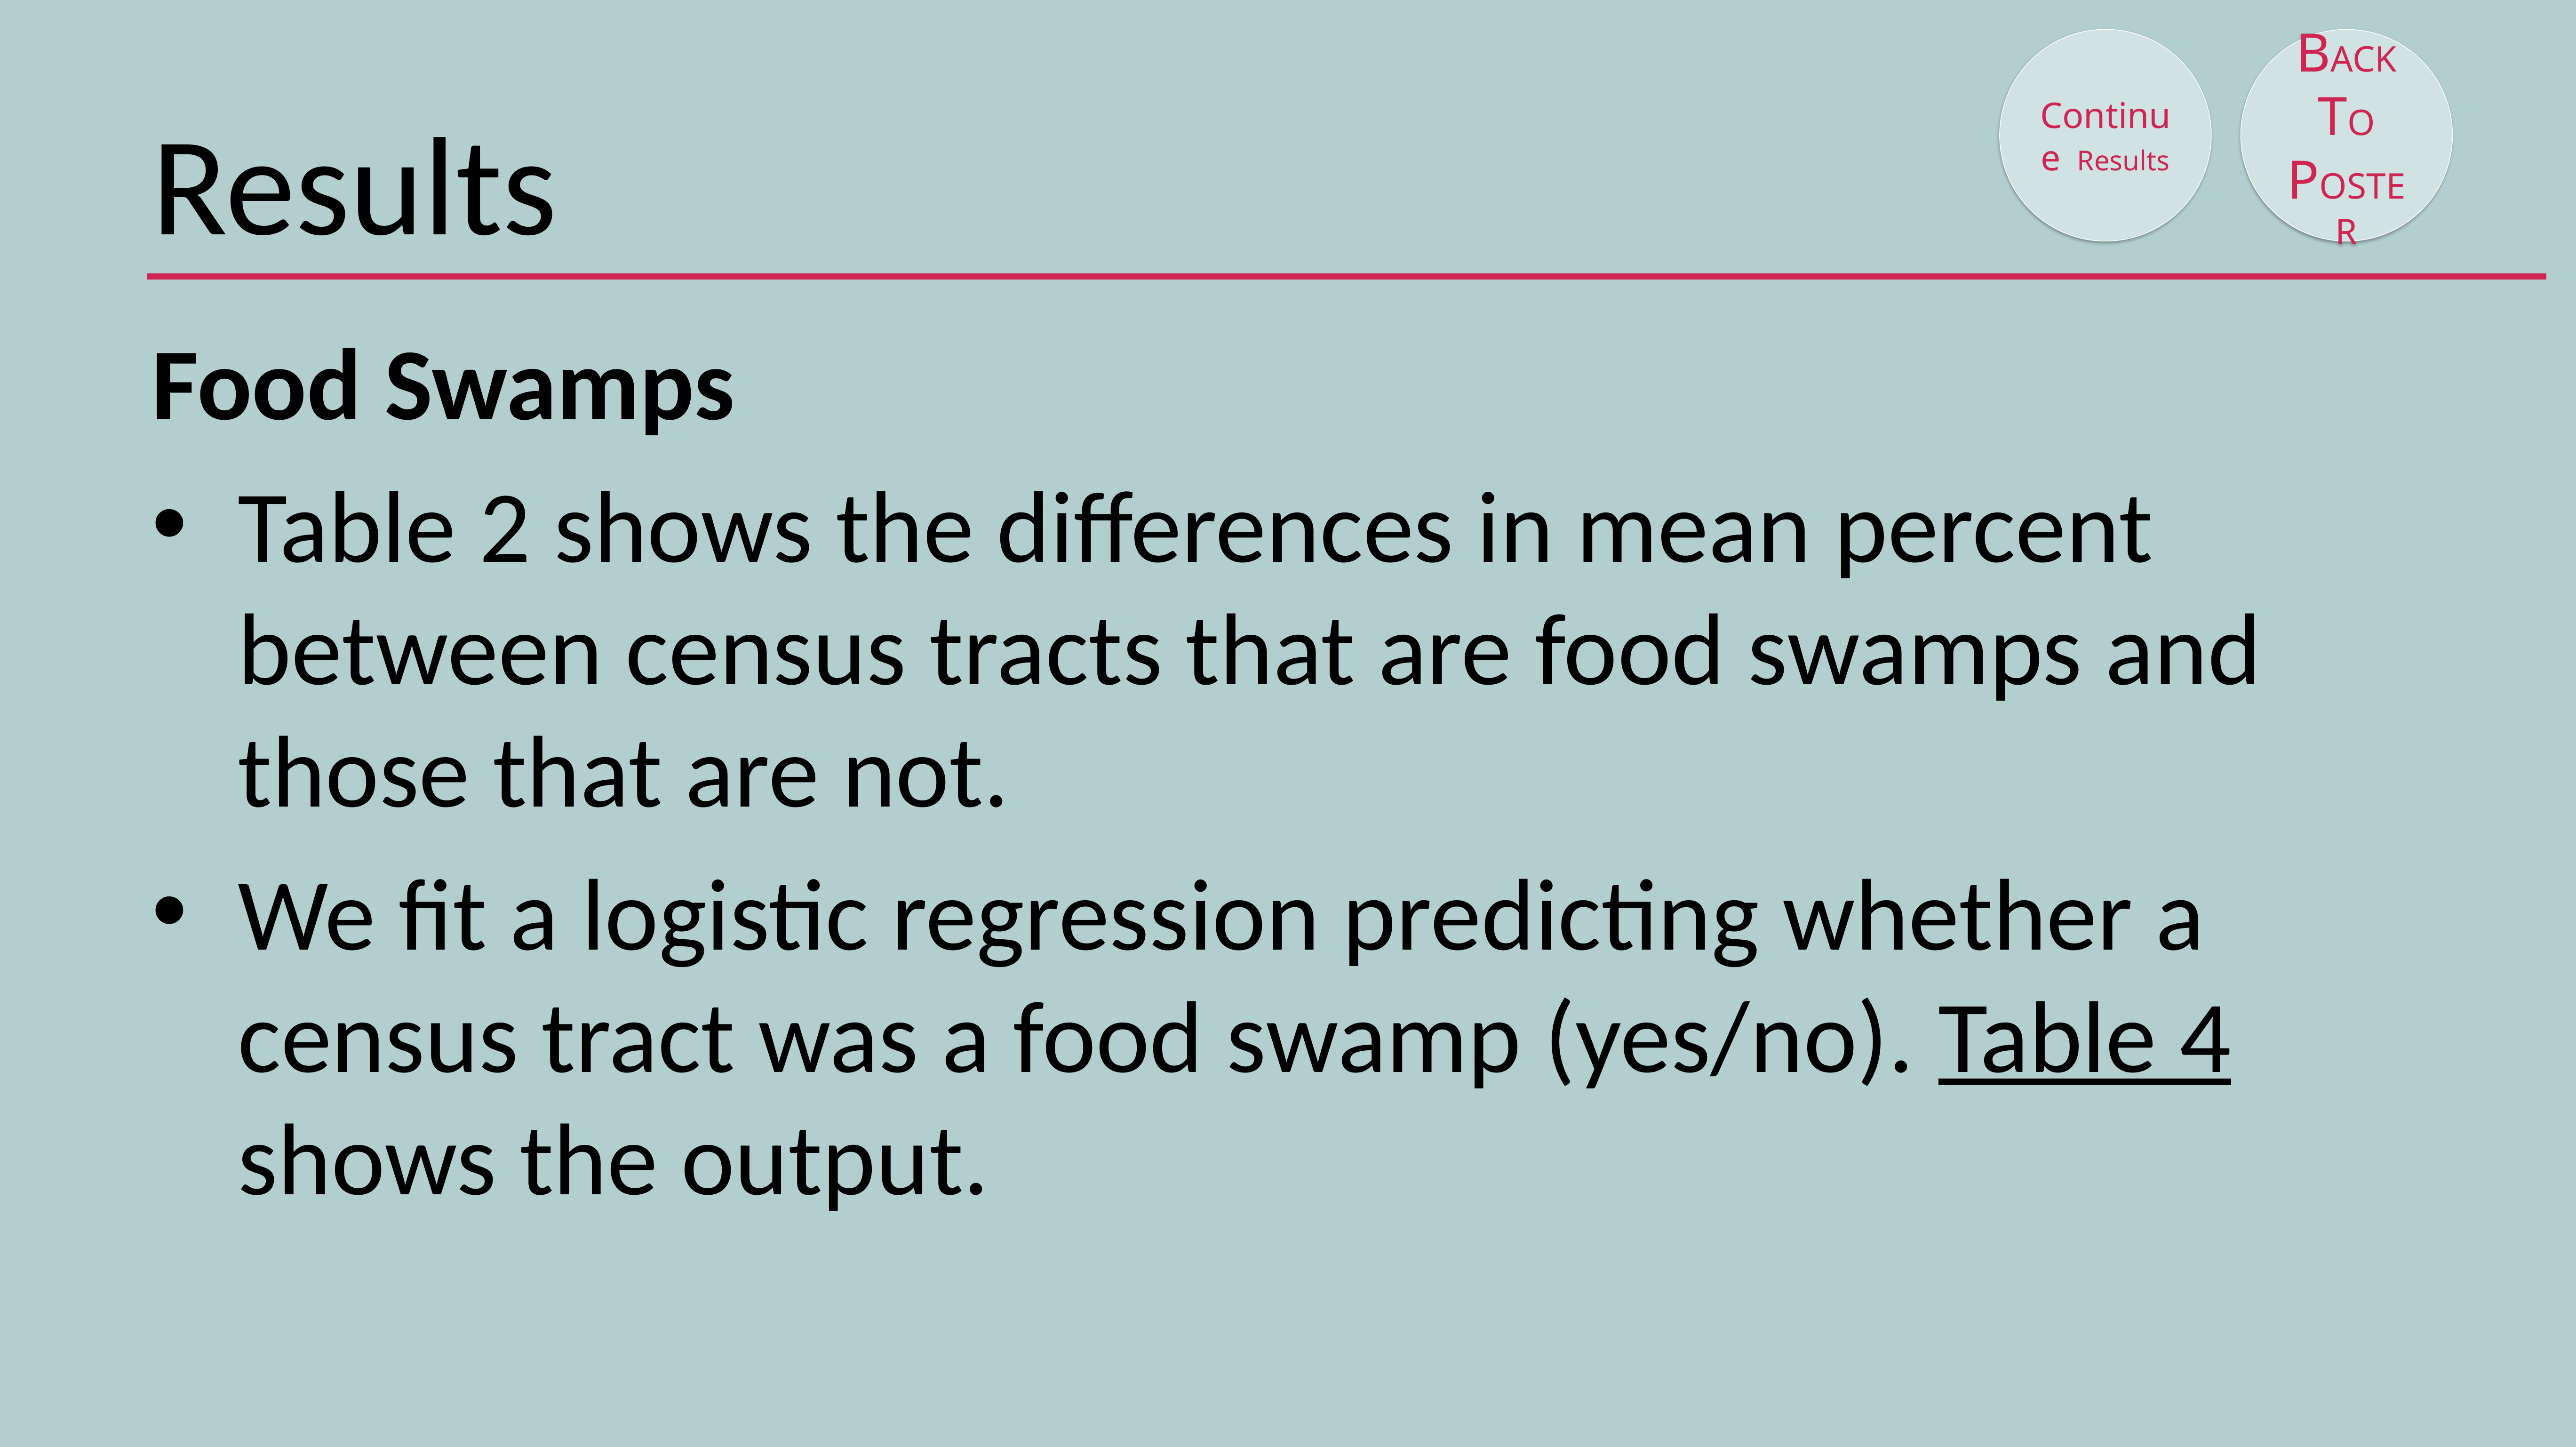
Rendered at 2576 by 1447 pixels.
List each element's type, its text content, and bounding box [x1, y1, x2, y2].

text_box BACK TO POSTER [2240, 29, 2453, 242]
title Results [128, 58, 2448, 299]
list Food Swamps Table 2 shows the differences in mean percent between census tracts that are food swamps and those that are not. We fit a logistic regression predicting whether a census tract was a food swamp (yes/no). Table 4 shows the output. [128, 306, 2448, 1400]
text_box Continue Results [1999, 29, 2212, 242]
